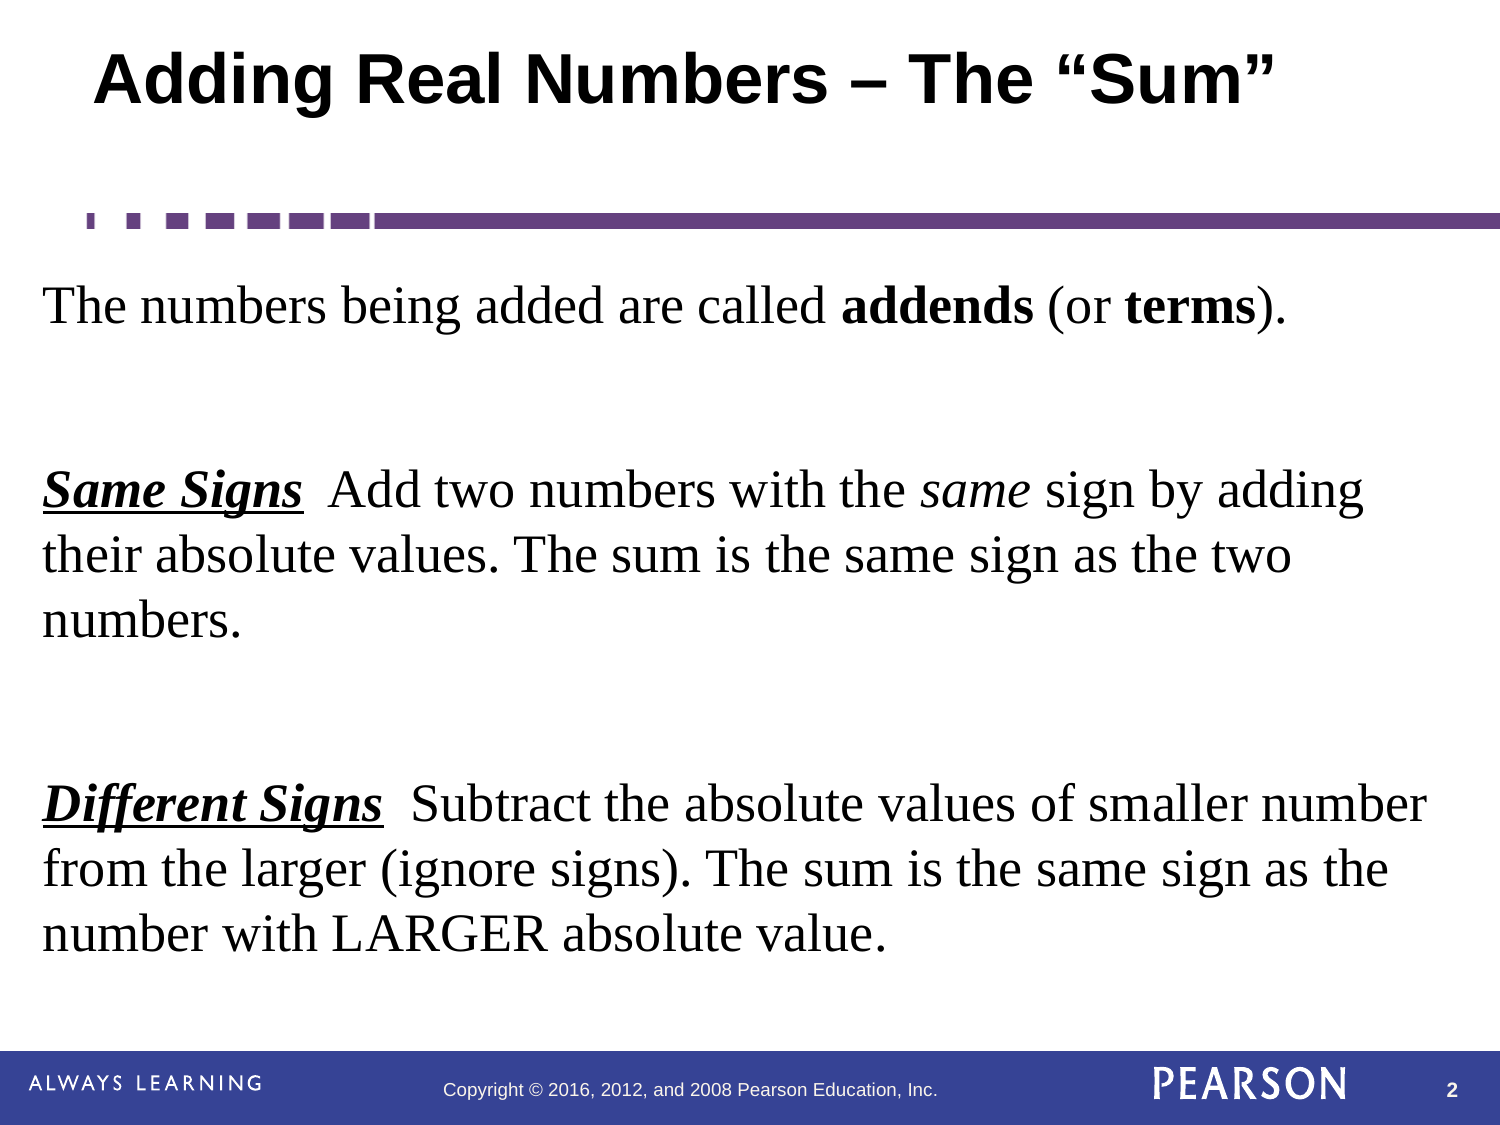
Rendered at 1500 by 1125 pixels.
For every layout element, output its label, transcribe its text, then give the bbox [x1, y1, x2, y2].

title Adding Real Numbers – The “Sum” [77, 18, 1428, 126]
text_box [493, 299, 644, 362]
text_box The numbers being added are called addends (or terms). Same Signs Add two numbers with the same sign by adding their absolute values. The sum is the same sign as the two numbers. Different Signs Subtract the absolute values of smaller number from the larger (ignore signs). The sum is the same sign as the number with LARGER absolute value. [28, 262, 1456, 970]
picture [60, 213, 1500, 229]
